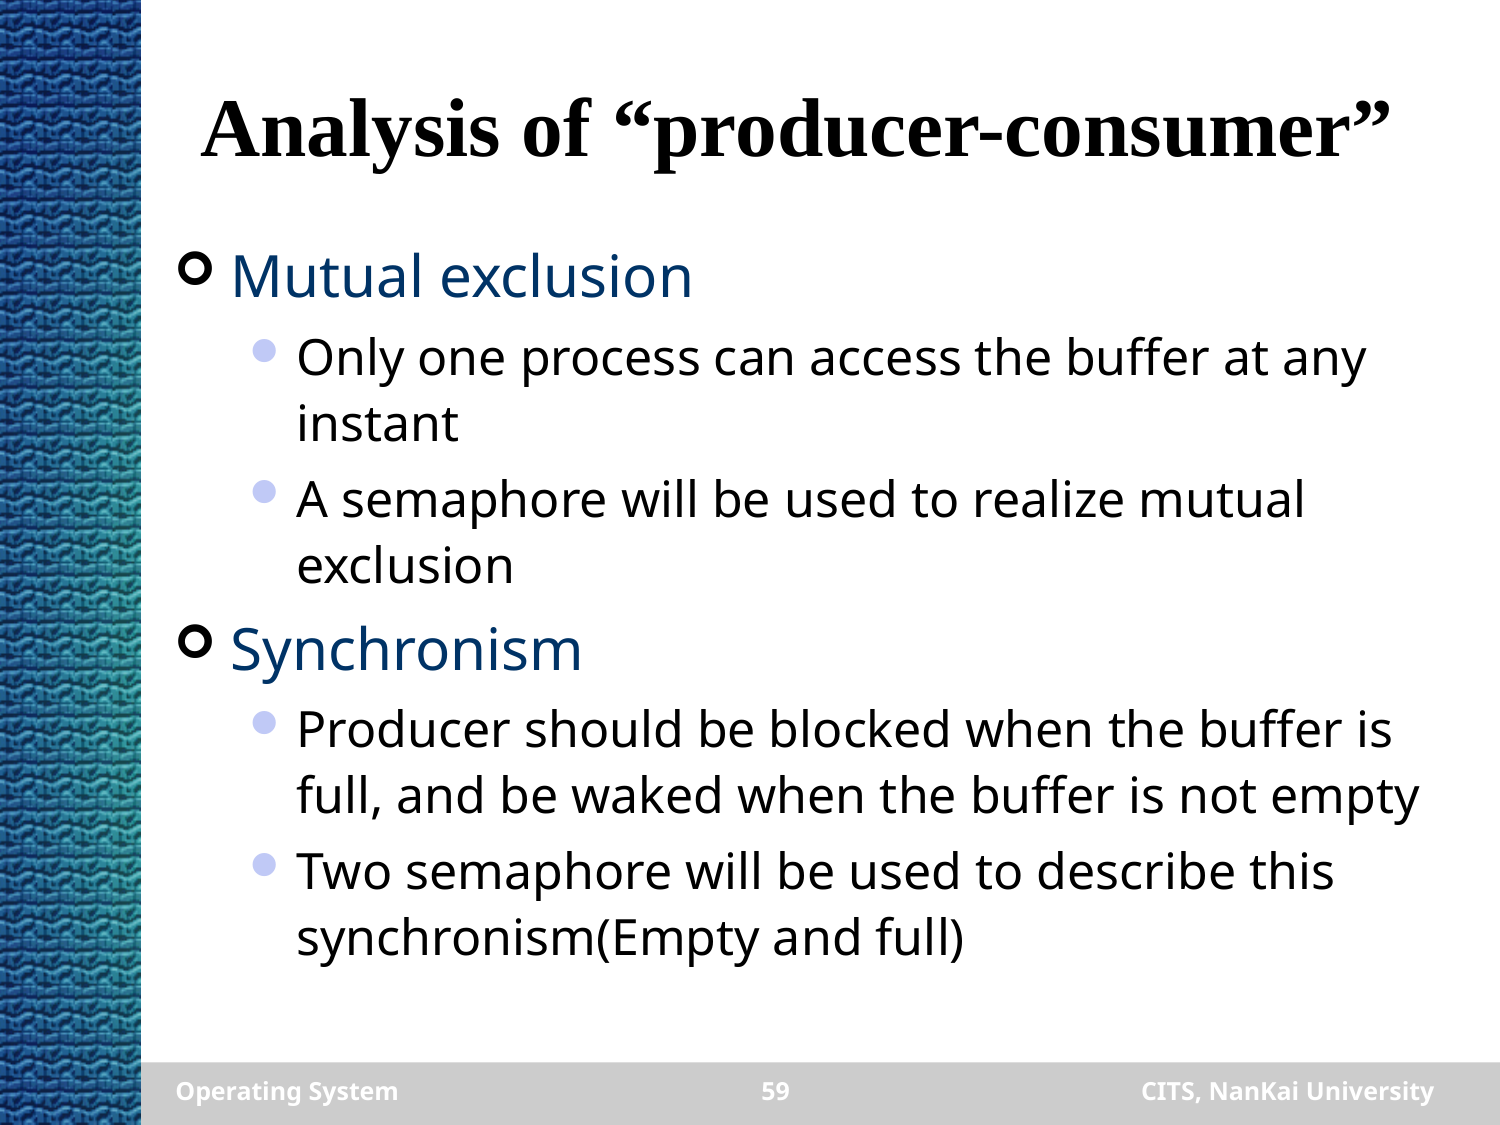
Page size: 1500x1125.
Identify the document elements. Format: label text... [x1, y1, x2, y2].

list Mutual exclusion Only one process can access the buffer at any instant A semaphore will be used to realize mutual exclusion Synchronism Producer should be blocked when the buffer is full, and be waked when the buffer is not empty Two semaphore will be used to describe this synchronism(Empty and full) [159, 224, 1483, 1055]
slide_number Operating System [160, 1067, 574, 1118]
footer CITS, NanKai University [974, 1067, 1451, 1118]
picture [0, 0, 141, 1125]
slide_number 59 [600, 1067, 951, 1118]
title Analysis of “producer-consumer” [159, 50, 1436, 197]
